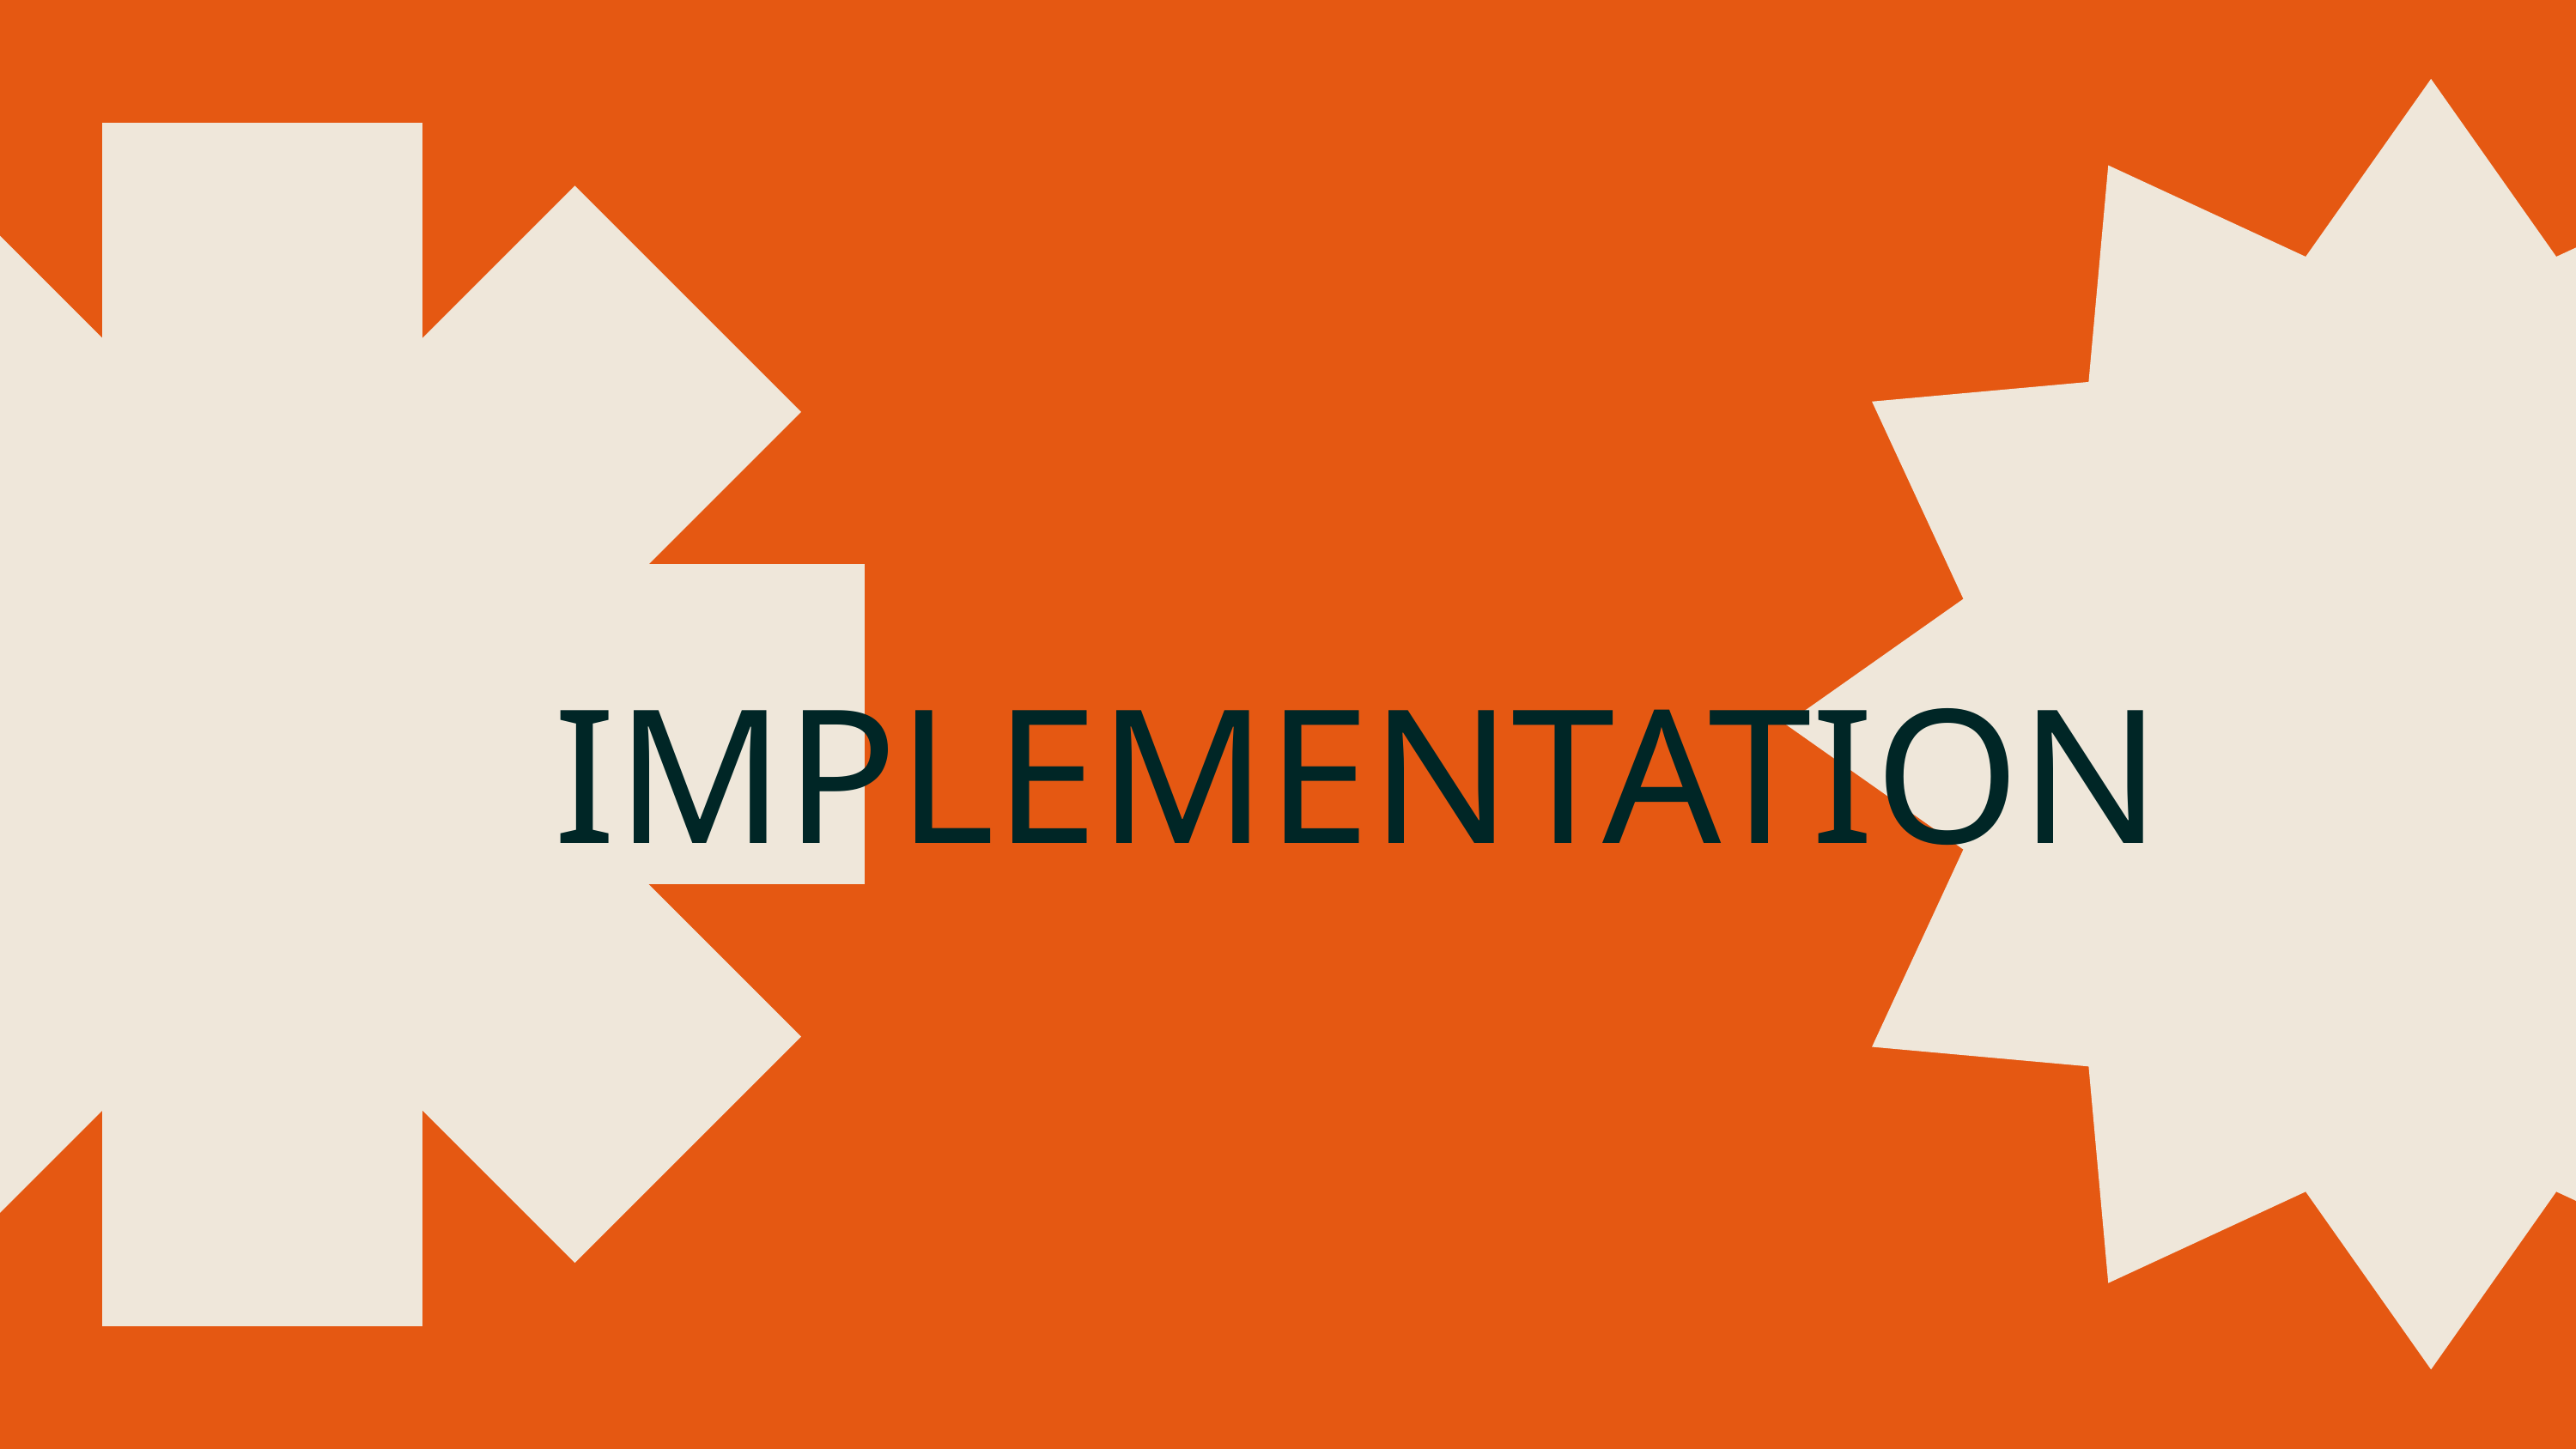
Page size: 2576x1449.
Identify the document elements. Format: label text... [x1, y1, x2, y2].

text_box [1785, 78, 2576, 1370]
text_box IMPLEMENTATION [1017, 612, 1780, 881]
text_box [0, 82, 1012, 1449]
